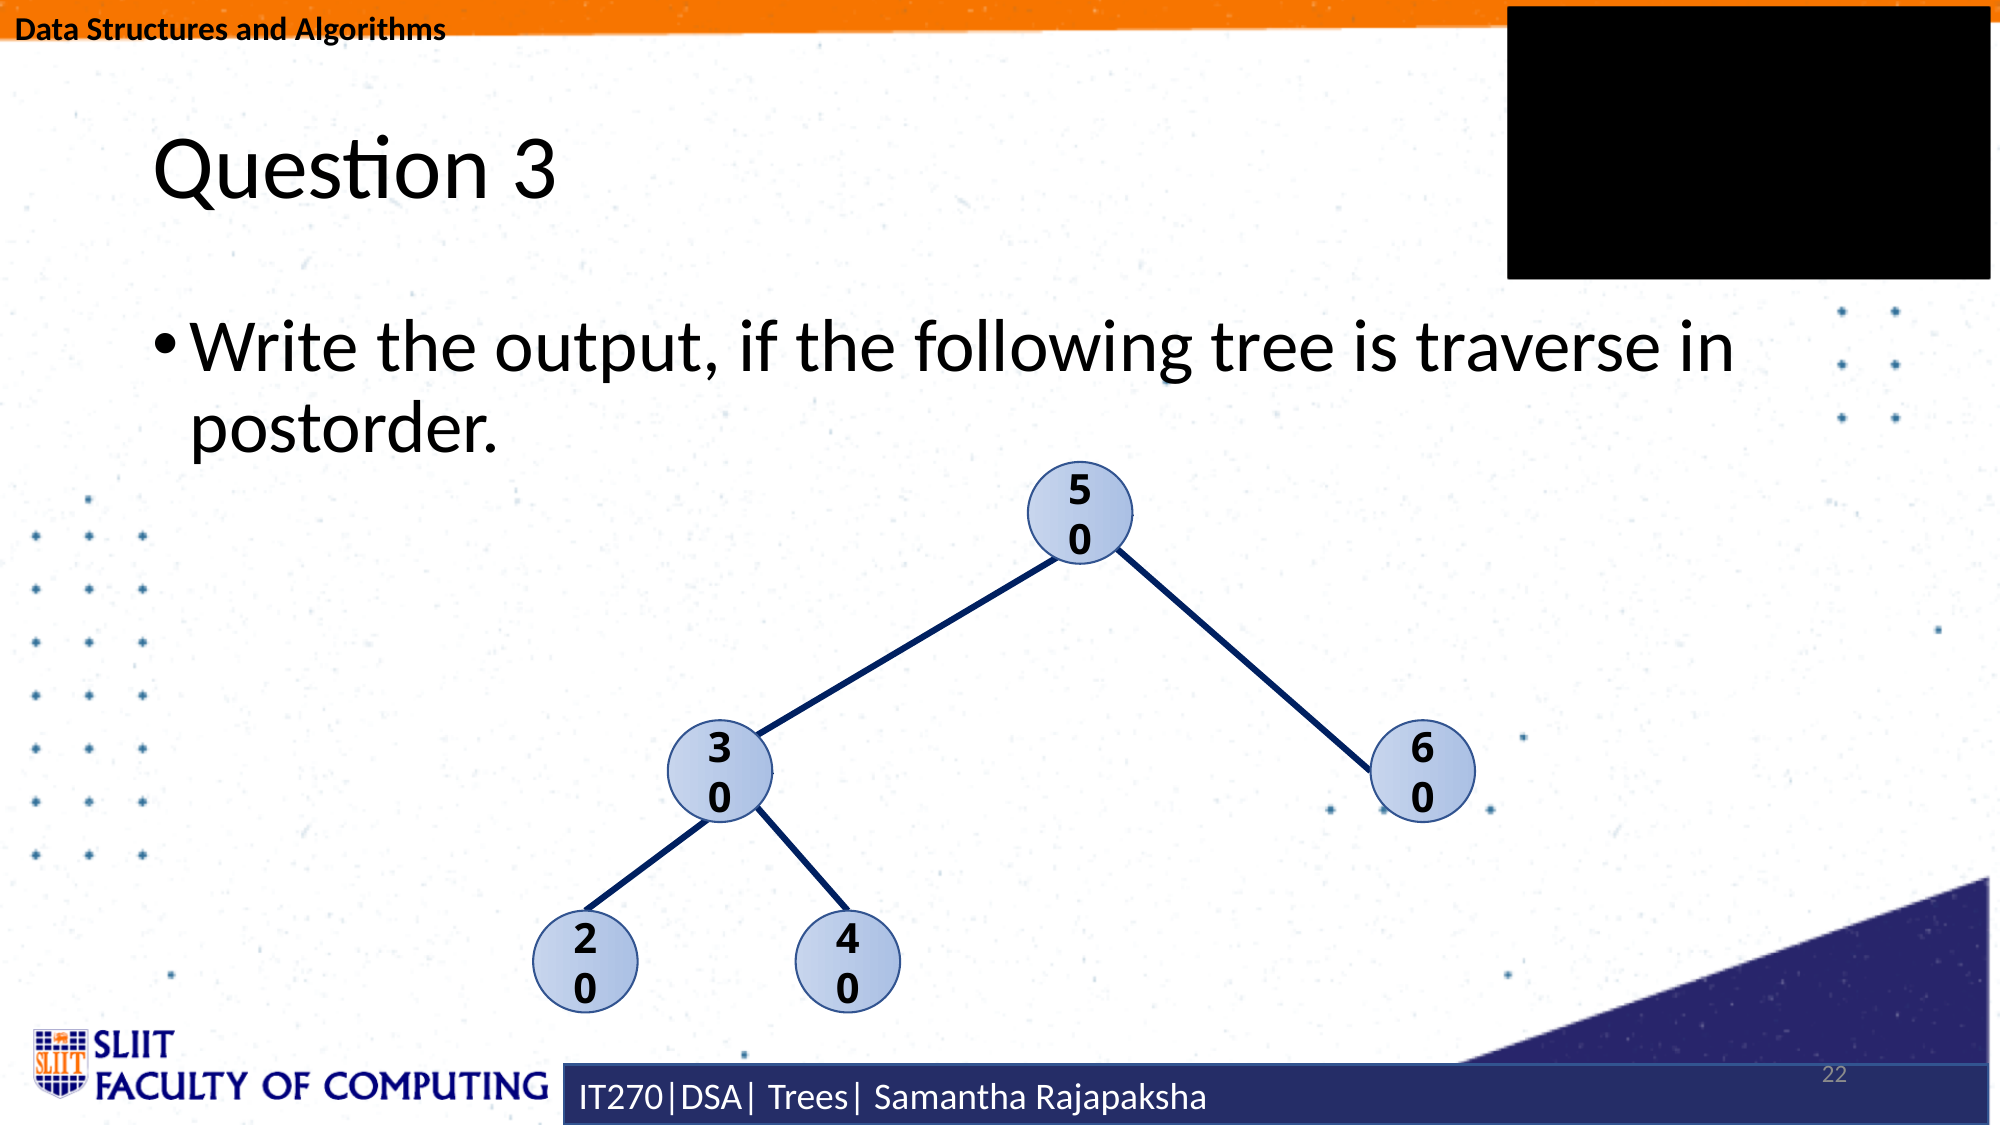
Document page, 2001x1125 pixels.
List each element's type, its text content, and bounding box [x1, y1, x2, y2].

title Question 3 [137, 59, 1863, 278]
picture [0, 0, 2000, 1125]
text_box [533, 461, 1475, 1013]
list Write the output, if the following tree is traverse in postorder. [137, 299, 1863, 1014]
slide_number 22 [1412, 1042, 1863, 1103]
